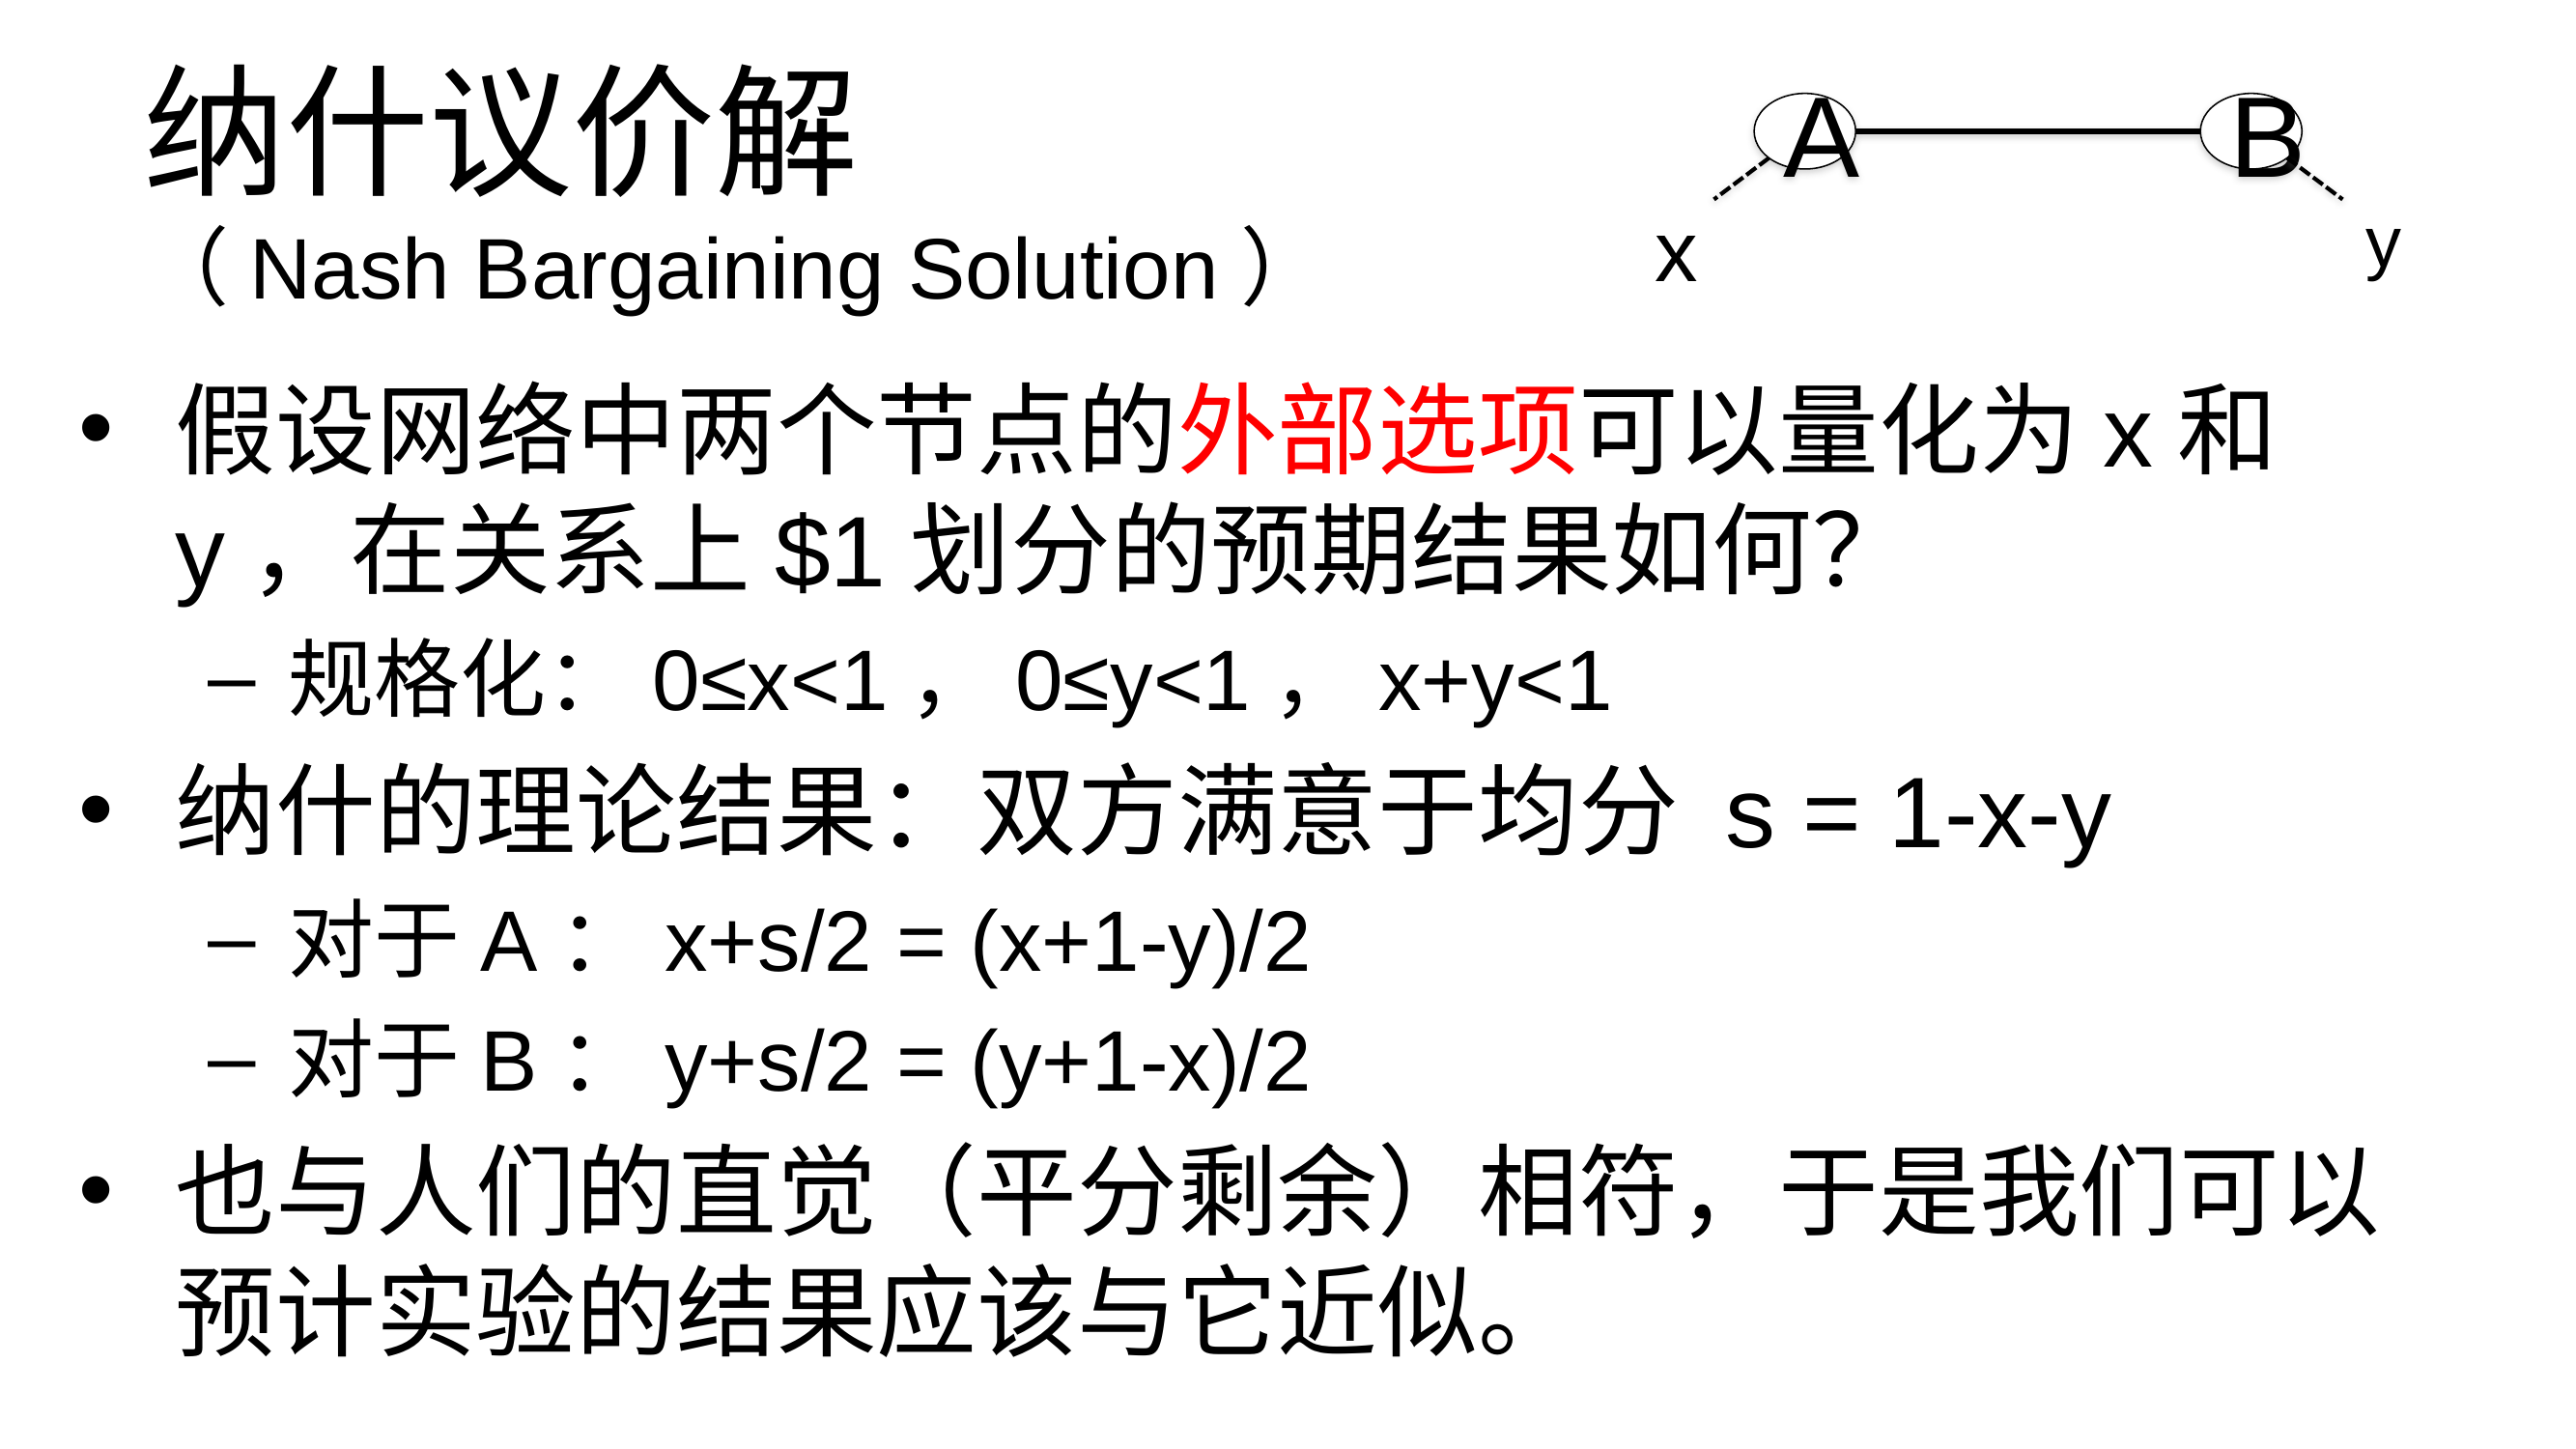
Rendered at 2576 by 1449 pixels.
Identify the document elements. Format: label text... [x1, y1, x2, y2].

title 纳什议价解 （Nash Bargaining Solution） [128, 58, 1438, 300]
list 假设网络中两个节点的外部选项可以量化为x和y，在关系上$1划分的预期结果如何？ 规格化：0≤x<1，0≤y<1，x+y<1 纳什的理论结果：双方满意于均分 s = 1-x-y 对于A：x+s/2 = (x+1-y)/2 对于B：y+s/2 = (y+1-x)/2 也与人们的直觉（平分剩余）相符，于是我们可以预计实验的结果应该与它近似。 [64, 359, 2490, 1412]
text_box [2286, 157, 2343, 200]
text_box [1713, 157, 1769, 200]
text_box B [2200, 93, 2303, 169]
text_box A [1754, 93, 1855, 169]
text_box x [1632, 168, 1714, 326]
text_box y [2342, 168, 2445, 308]
